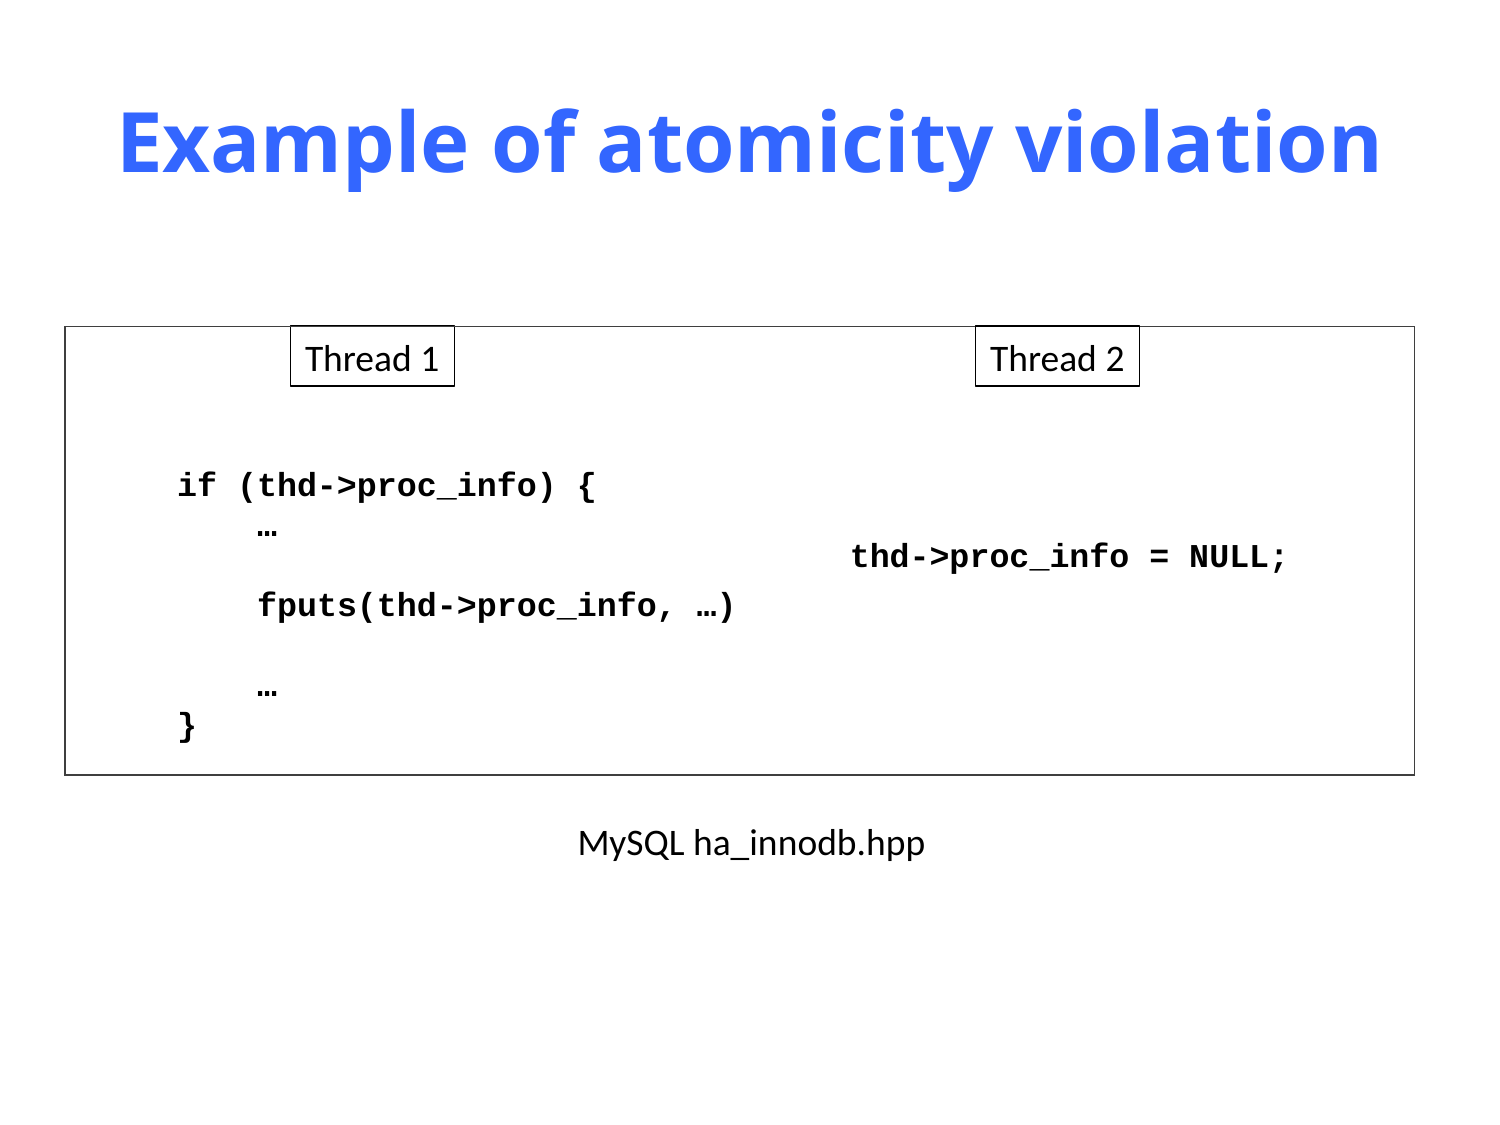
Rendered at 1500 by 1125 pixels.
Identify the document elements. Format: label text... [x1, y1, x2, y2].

text_box [64, 326, 1415, 776]
text_box MySQL ha_innodb.hpp [562, 810, 941, 871]
text_box Thread 2 [973, 324, 1142, 388]
title Example of atomicity violation [75, 45, 1425, 233]
